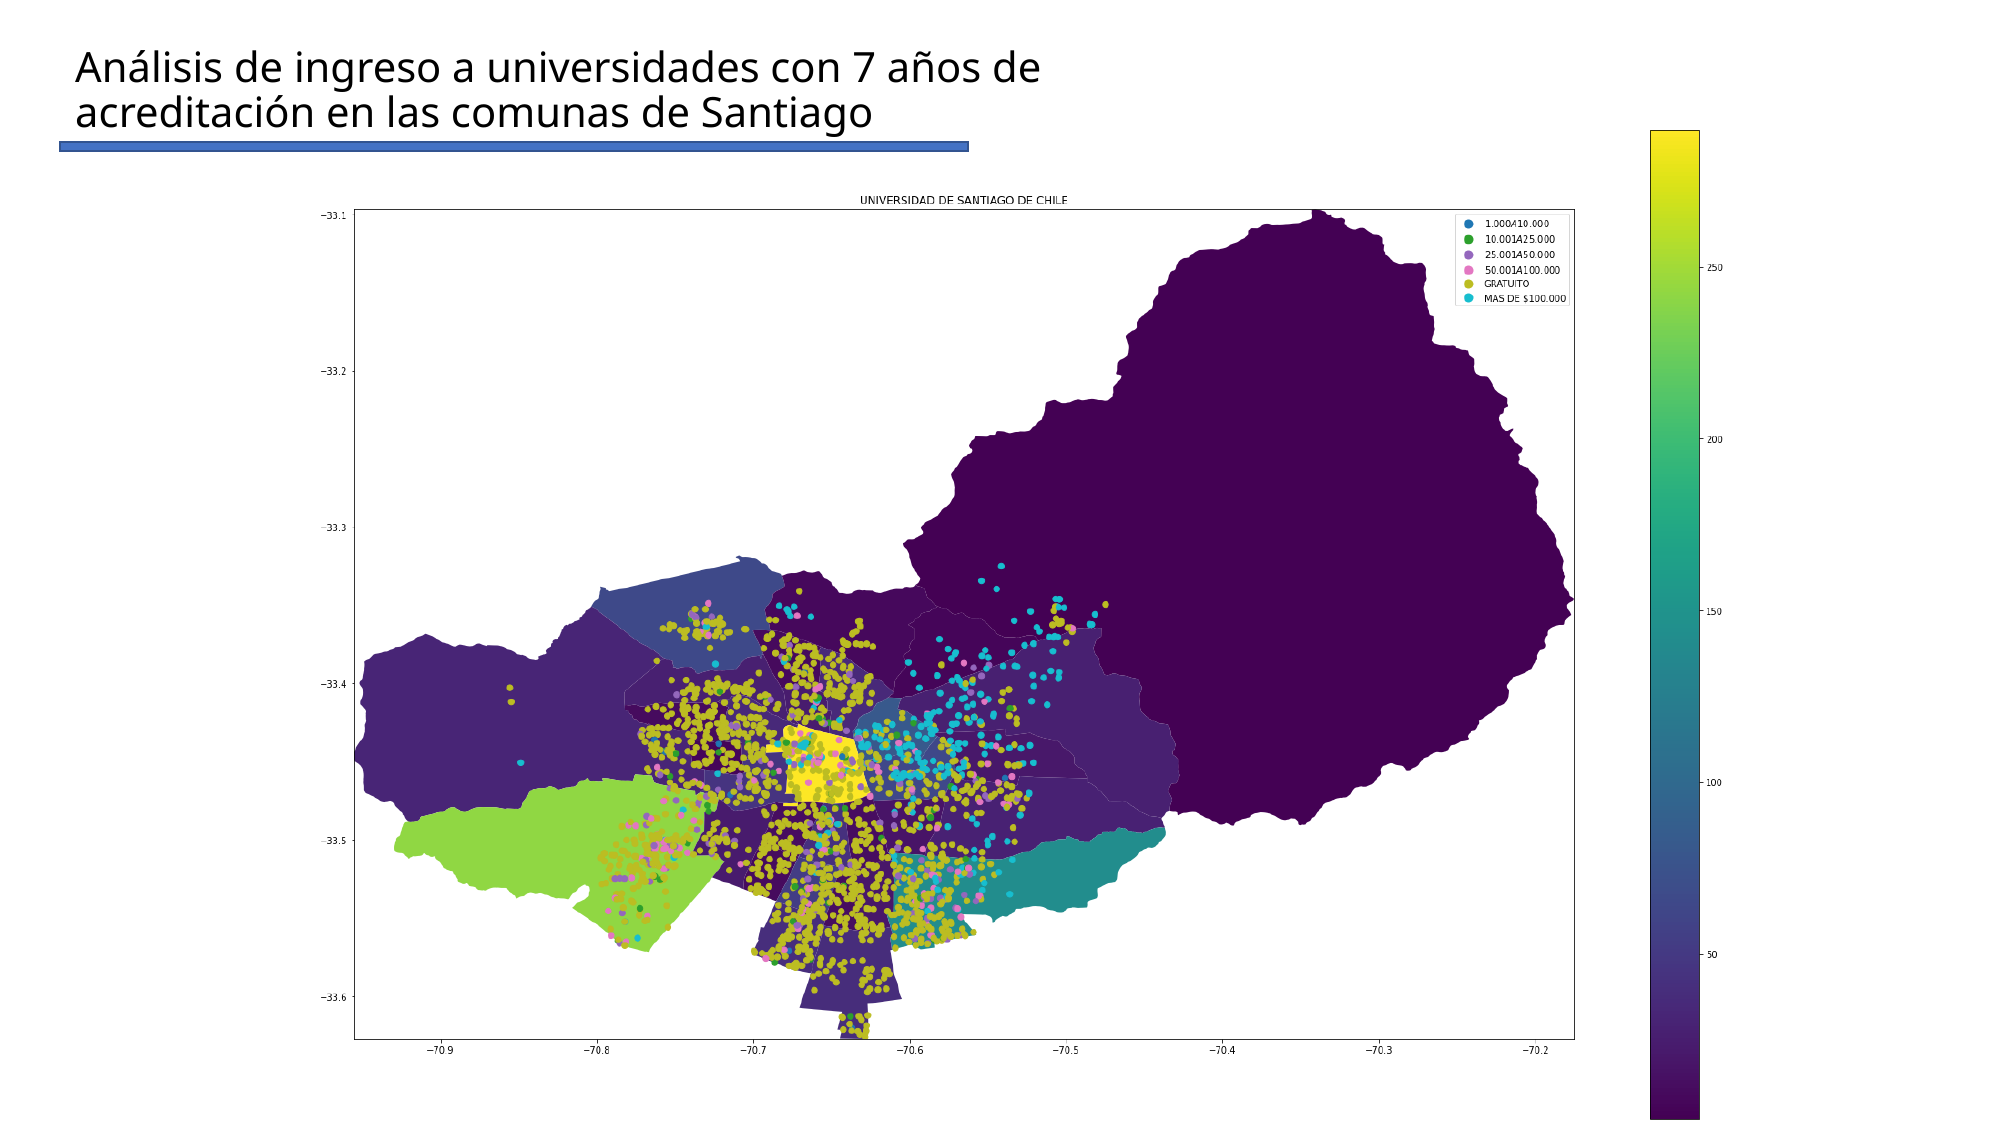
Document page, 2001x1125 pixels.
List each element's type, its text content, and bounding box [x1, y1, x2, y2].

picture [313, 123, 1729, 1125]
title Análisis de ingreso a universidades con 7 años de acreditación en las comunas de Santiago [60, 31, 1224, 141]
text_box [59, 141, 313, 152]
